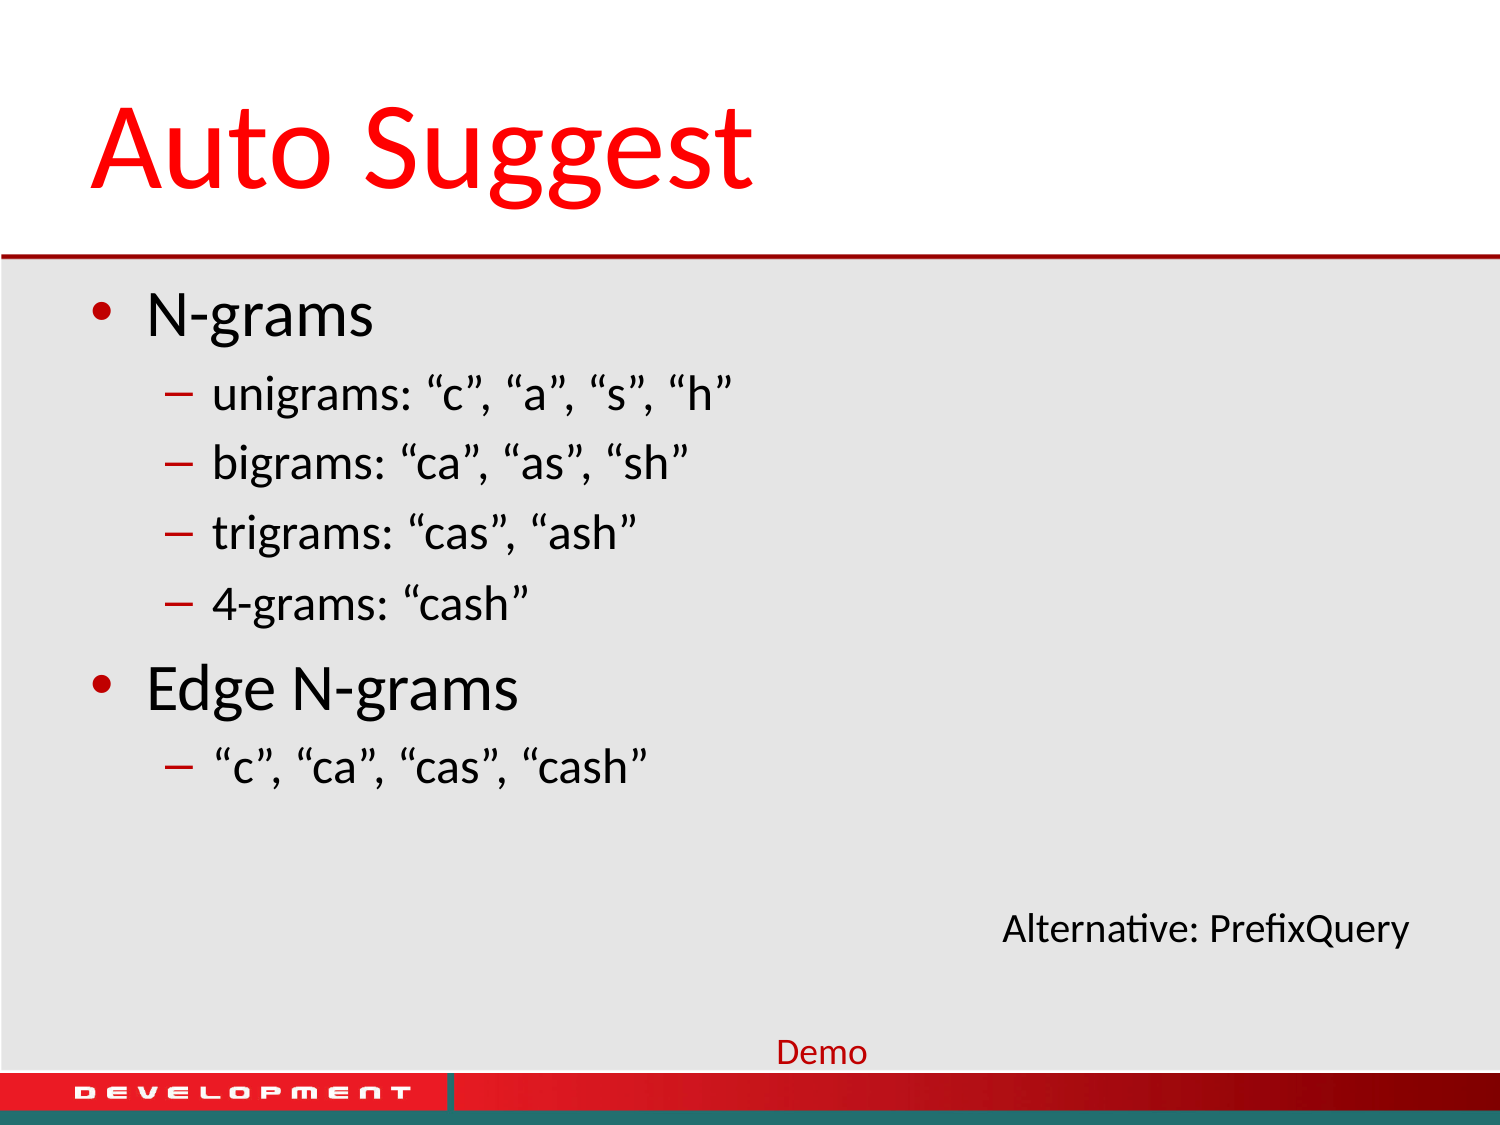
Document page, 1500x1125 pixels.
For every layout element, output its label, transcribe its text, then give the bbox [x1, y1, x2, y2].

list N-grams unigrams: “c”, “a”, “s”, “h” bigrams: “ca”, “as”, “sh” trigrams: “cas”, “ash” 4-grams: “cash” Edge N-grams “c”, “ca”, “cas”, “cash” Alternative: PrefixQuery [75, 262, 1425, 1005]
text_box Demo [761, 1019, 914, 1080]
picture [0, 253, 1500, 1072]
title Auto Suggest [75, 45, 1425, 233]
picture [0, 1073, 1500, 1125]
